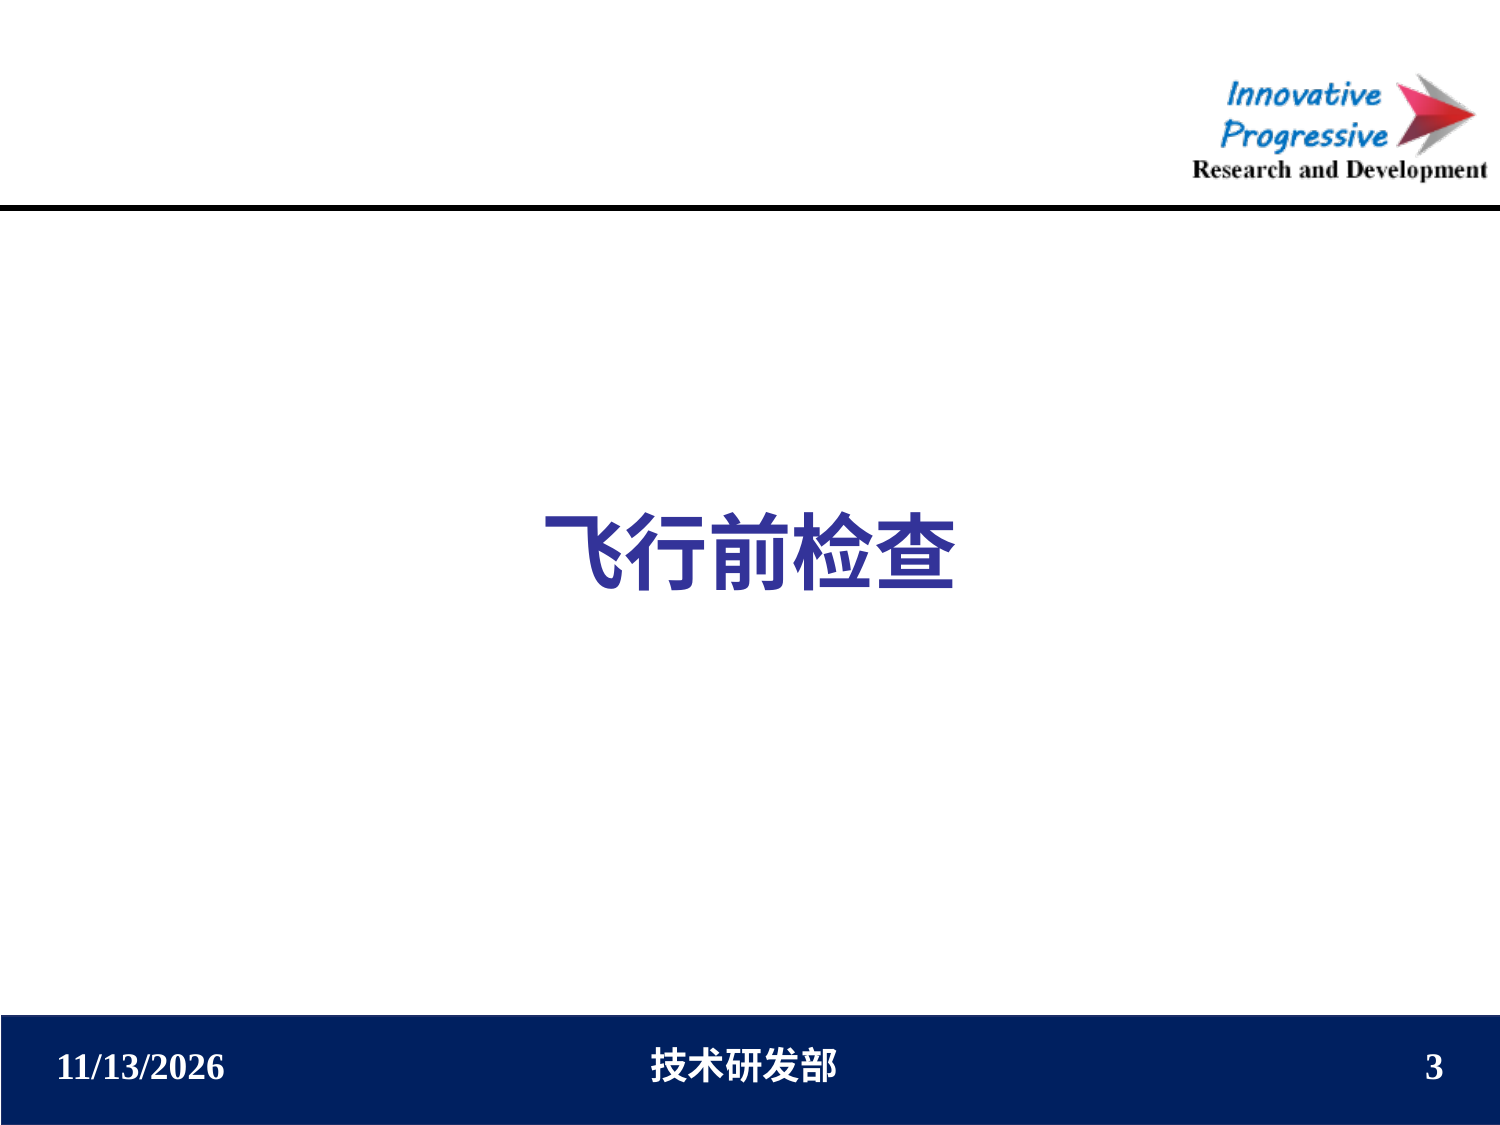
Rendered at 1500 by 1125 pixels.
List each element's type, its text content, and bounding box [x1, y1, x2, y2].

picture [1179, 58, 1500, 197]
title 飞行前检查 [187, 385, 1313, 728]
